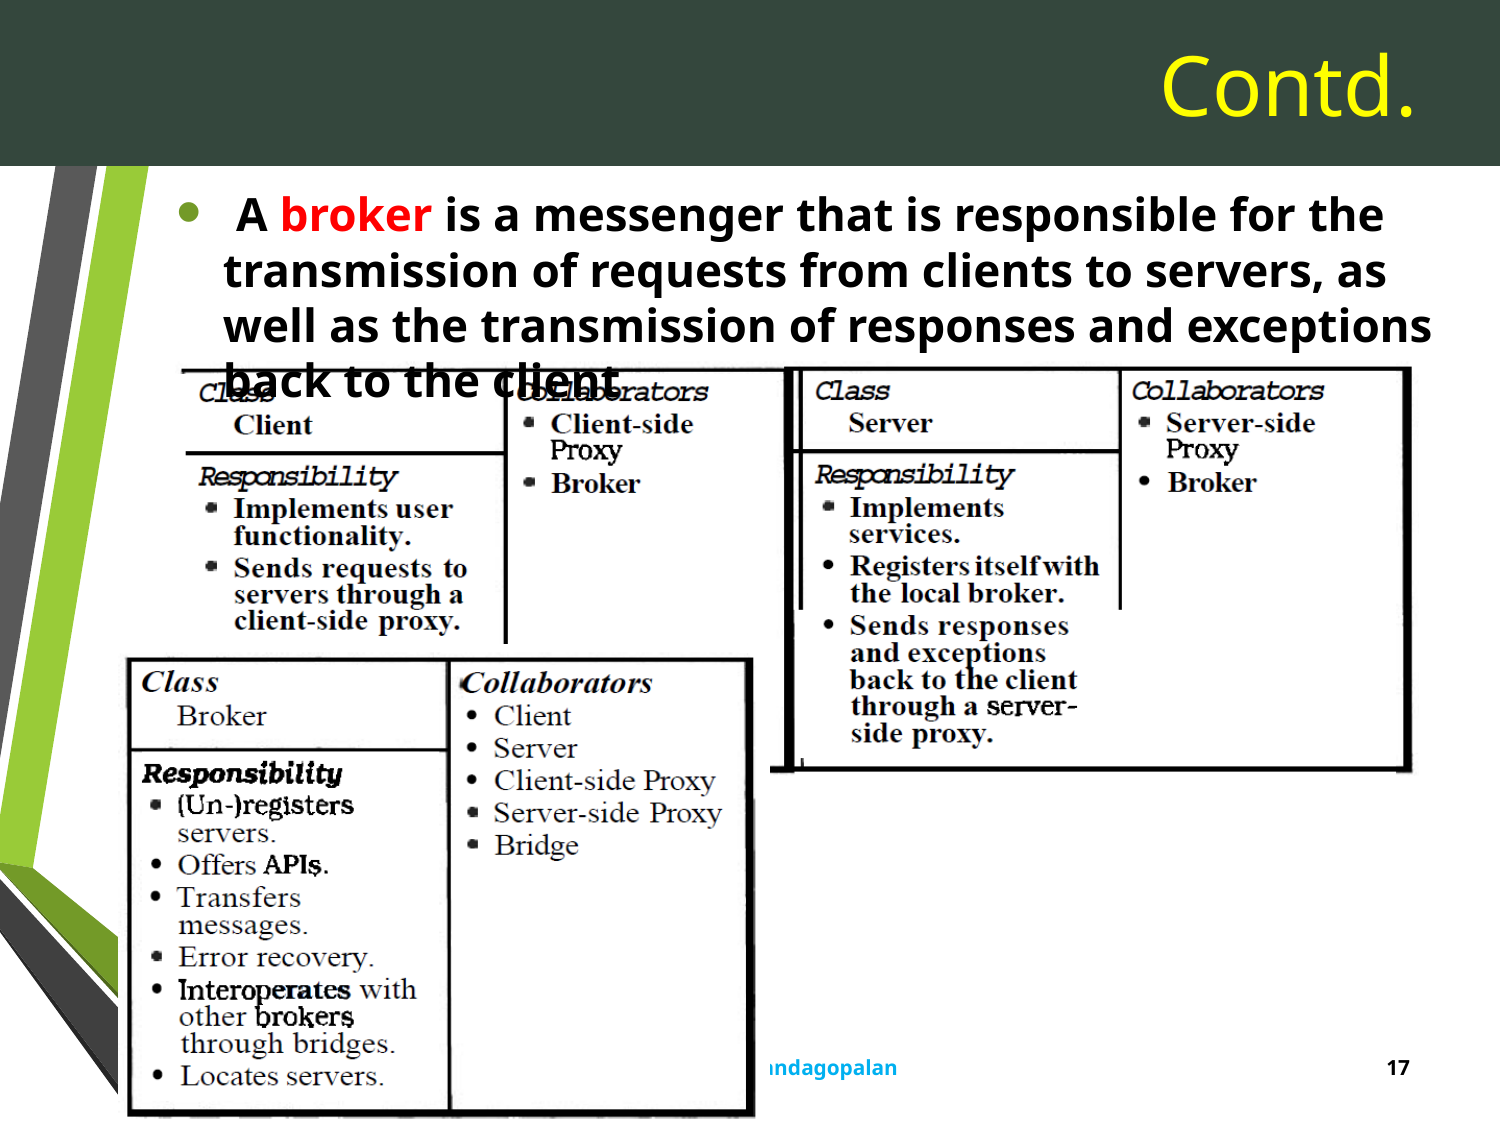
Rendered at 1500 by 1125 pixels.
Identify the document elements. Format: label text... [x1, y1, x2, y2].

picture [117, 644, 770, 1125]
footer Dr. S. Nandagopalan [770, 1039, 913, 1099]
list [167, 351, 1419, 780]
title Contd. [0, 0, 1500, 166]
slide_number 17 [1354, 1039, 1425, 1099]
text_box A broker is a messenger that is responsible for the transmission of requests from clients to servers, as well as the transmission of responses and exceptions back to the client [161, 174, 1467, 1020]
